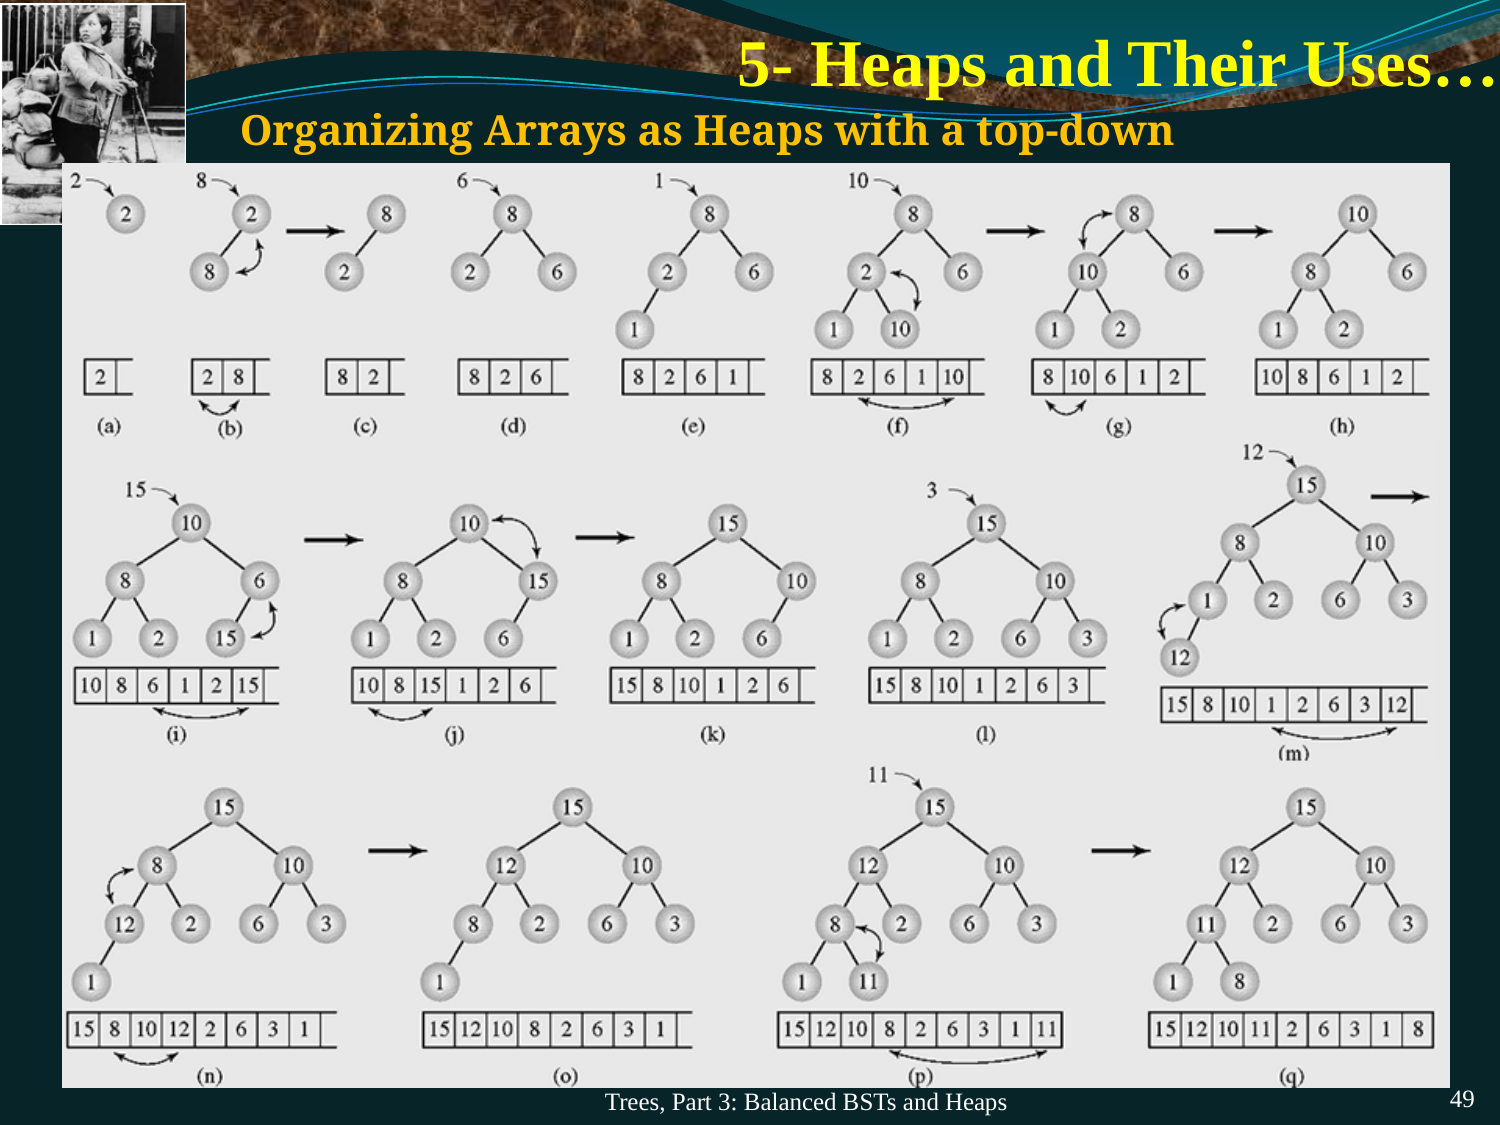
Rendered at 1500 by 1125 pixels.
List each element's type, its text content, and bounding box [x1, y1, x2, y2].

picture [1213, 100, 1300, 110]
text_box Organizing Arrays as Heaps with a top-down method [224, 96, 1213, 163]
footer Trees, Part 3: Balanced BSTs and Heaps [437, 1099, 1175, 1116]
slide_number 49 [1387, 1074, 1475, 1113]
title 5- Heaps and Their Uses… [99, 0, 1500, 100]
picture [1, 4, 1451, 1088]
